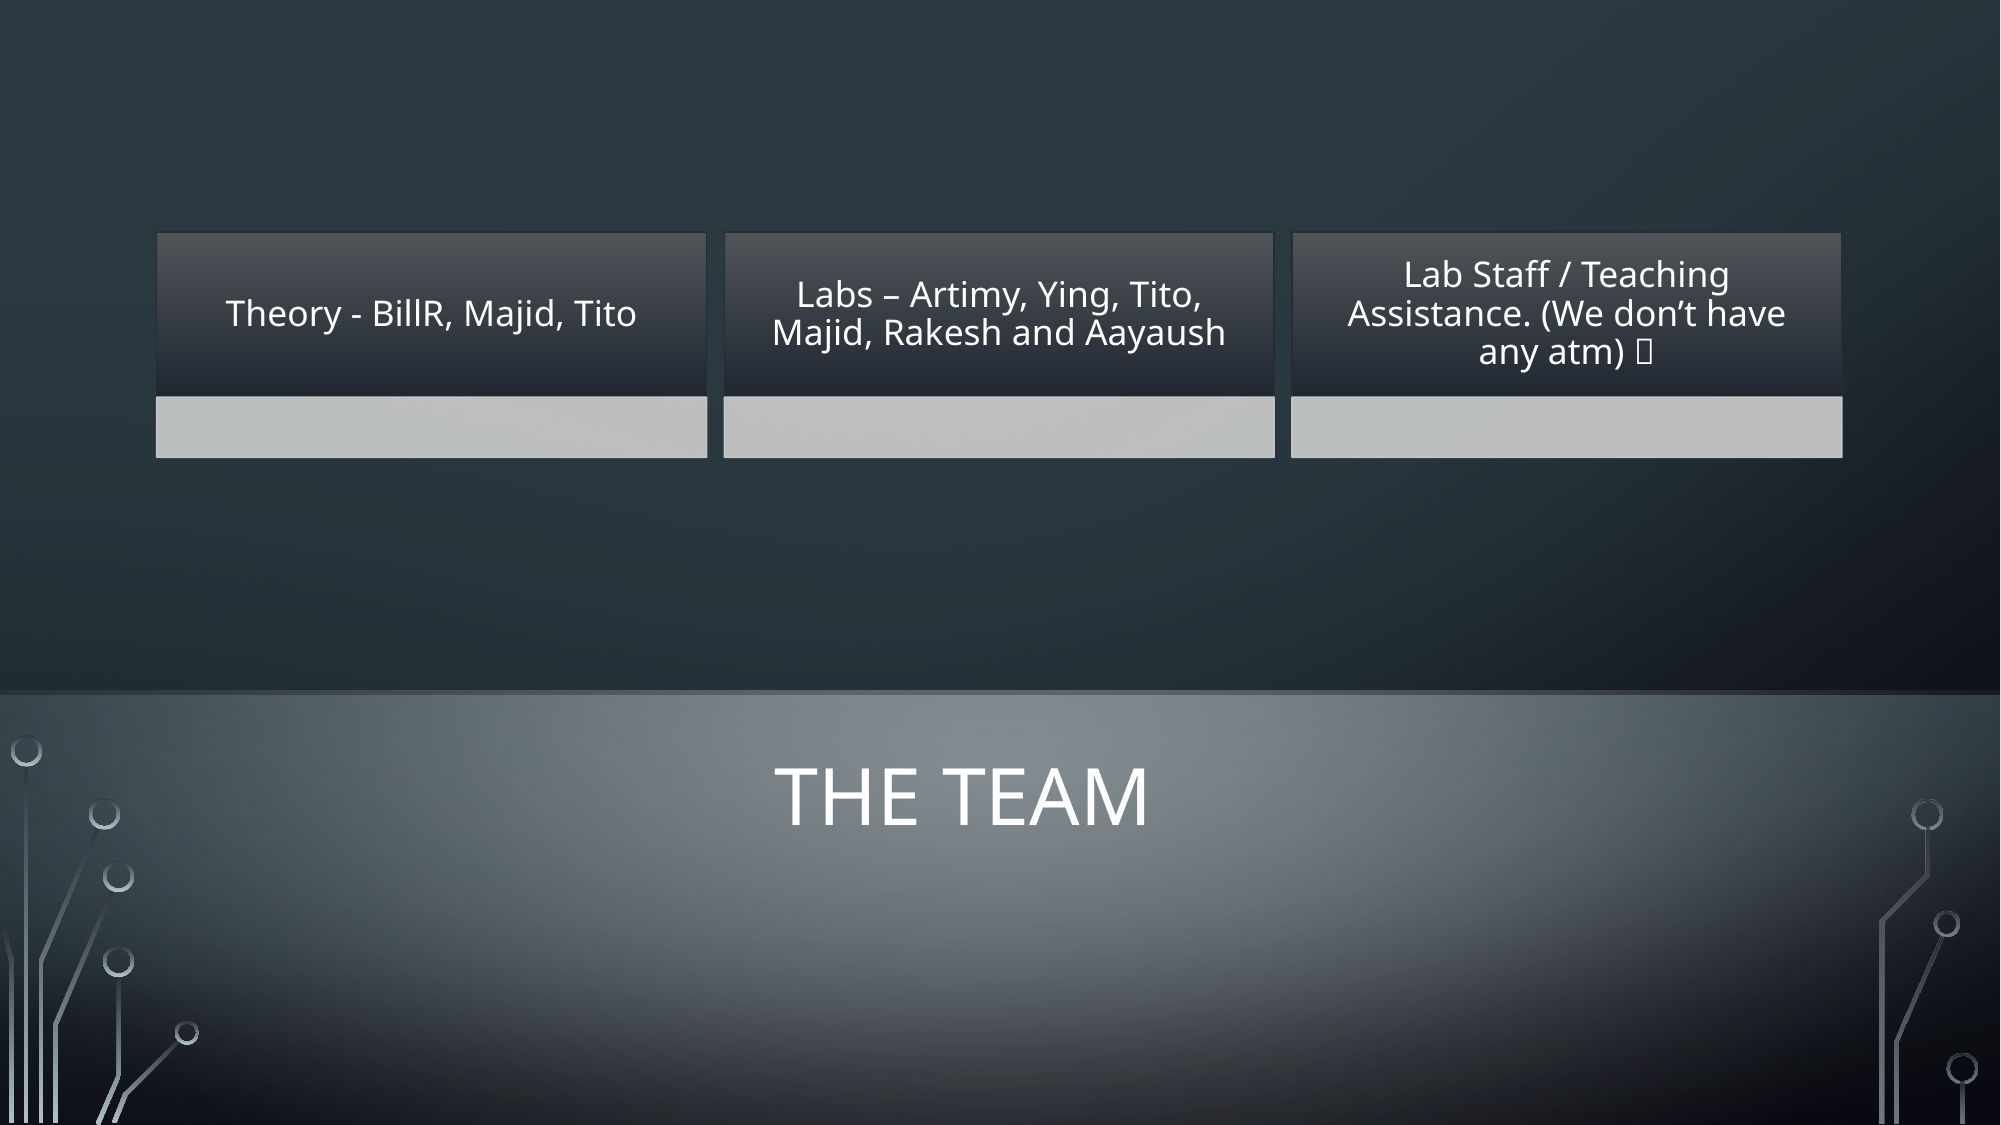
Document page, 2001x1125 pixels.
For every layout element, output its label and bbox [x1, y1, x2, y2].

list [155, 156, 1844, 533]
text_box [0, 0, 1978, 690]
picture [0, 0, 2000, 1125]
